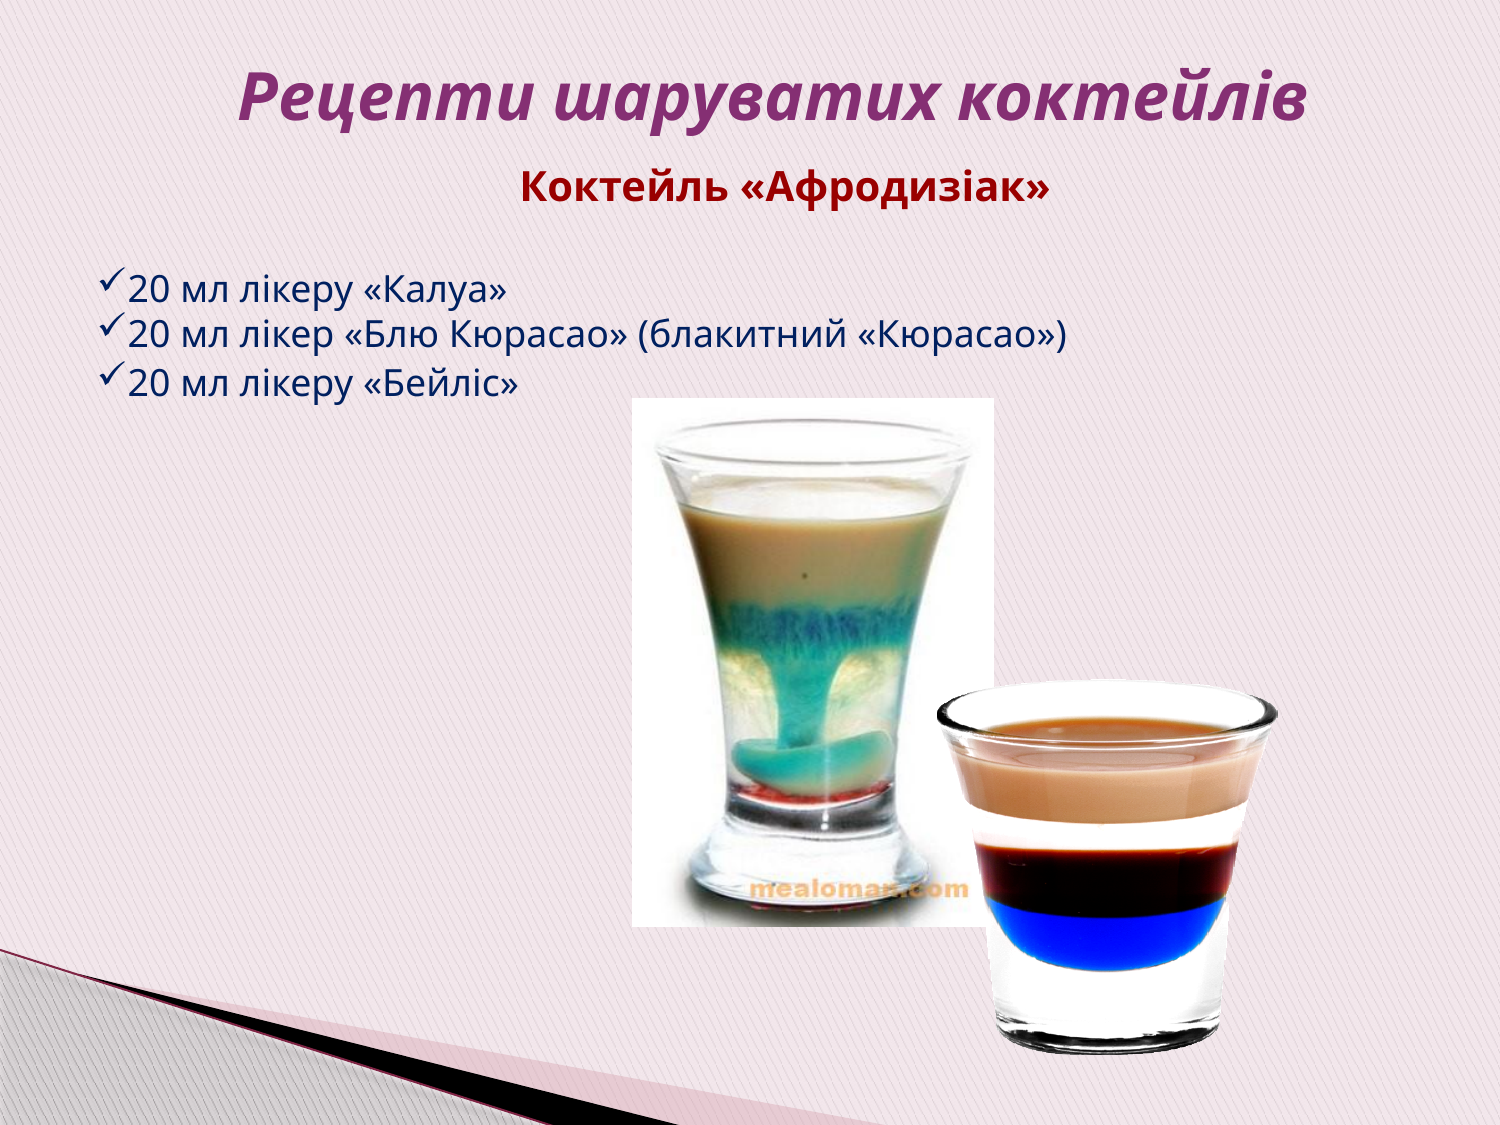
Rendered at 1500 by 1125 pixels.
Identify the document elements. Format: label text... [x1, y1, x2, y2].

picture [632, 398, 1278, 1055]
text_box Коктейль «Афродизіак» [504, 152, 1066, 218]
text_box 20 мл лікеру «Бейліс» [81, 351, 832, 412]
text_box 20 мл лікеру «Калуа» 20 мл лікер «Блю Кюрасао» (блакитний «Кюрасао») [81, 257, 1161, 408]
text_box Рецепти шаруватих коктейлів [223, 46, 1325, 142]
